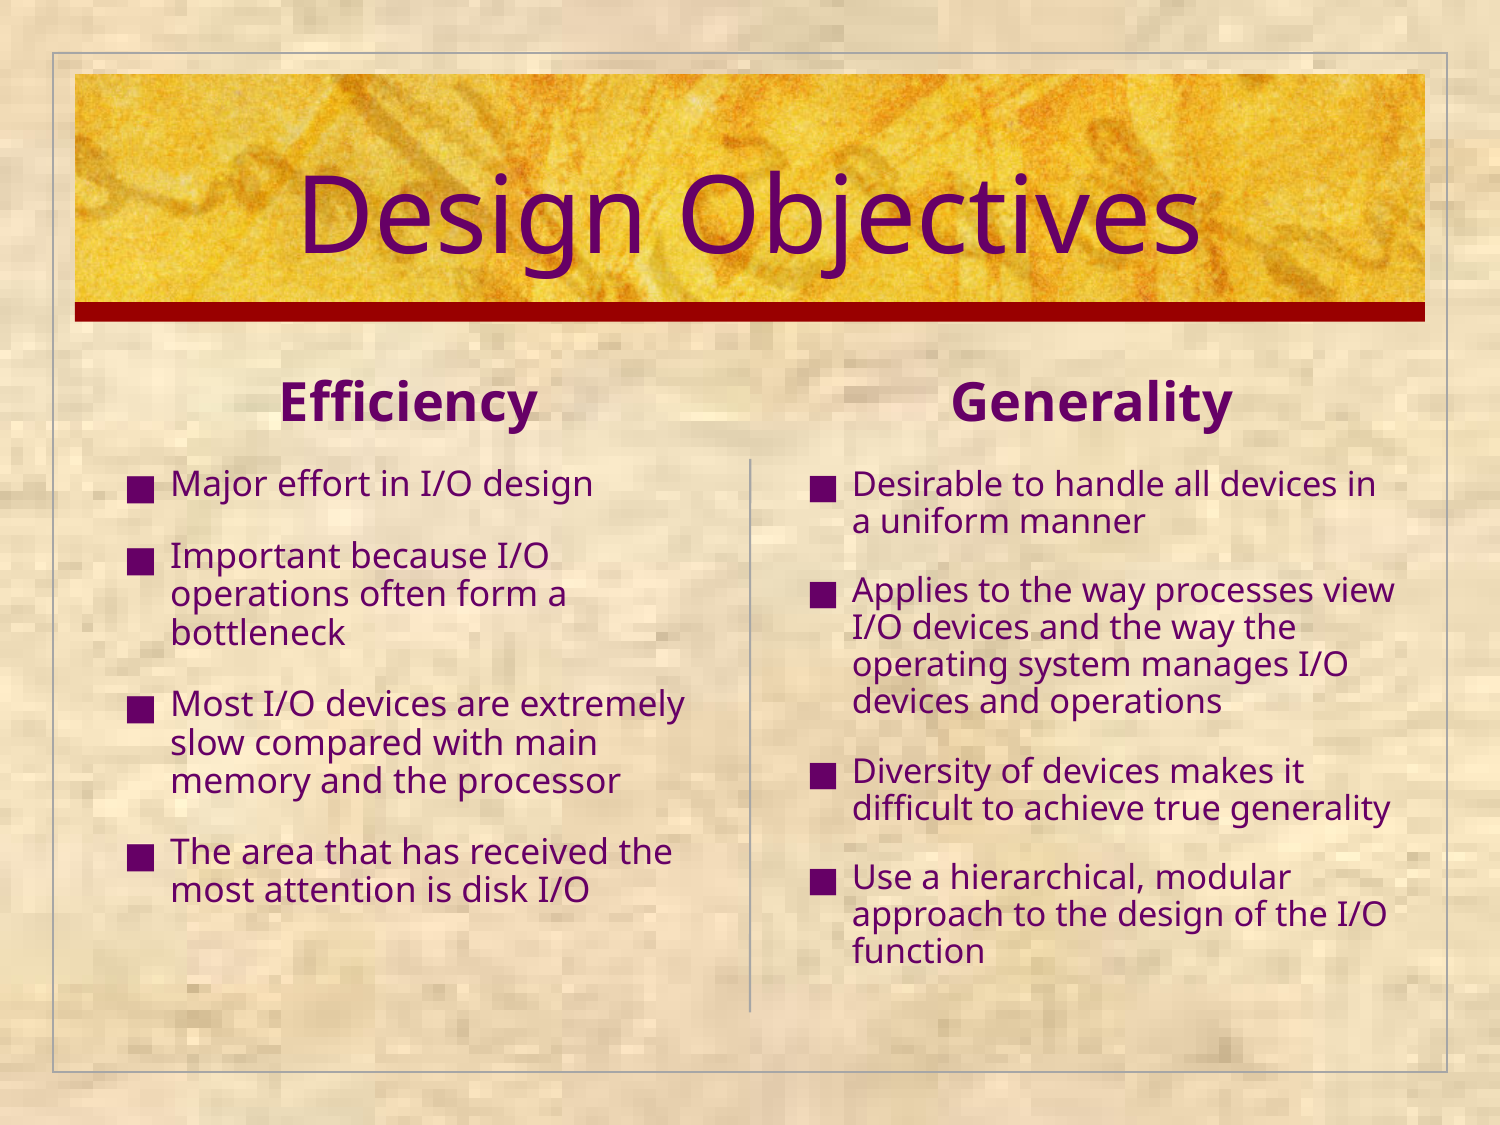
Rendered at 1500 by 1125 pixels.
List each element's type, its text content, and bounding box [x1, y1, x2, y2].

list Efficiency [108, 334, 709, 455]
list Generality [791, 334, 1392, 455]
title Design Objectives [108, 74, 1392, 275]
list Major effort in I/O design Important because I/O operations often form a bottleneck Most I/O devices are extremely slow compared with main memory and the processor The area that has received the most attention is disk I/O [108, 458, 709, 1005]
picture [0, 0, 1500, 1125]
list Desirable to handle all devices in a uniform manner Applies to the way processes view I/O devices and the way the operating system manages I/O devices and operations Diversity of devices makes it difficult to achieve true generality Use a hierarchical, modular approach to the design of the I/O function [791, 458, 1413, 1005]
